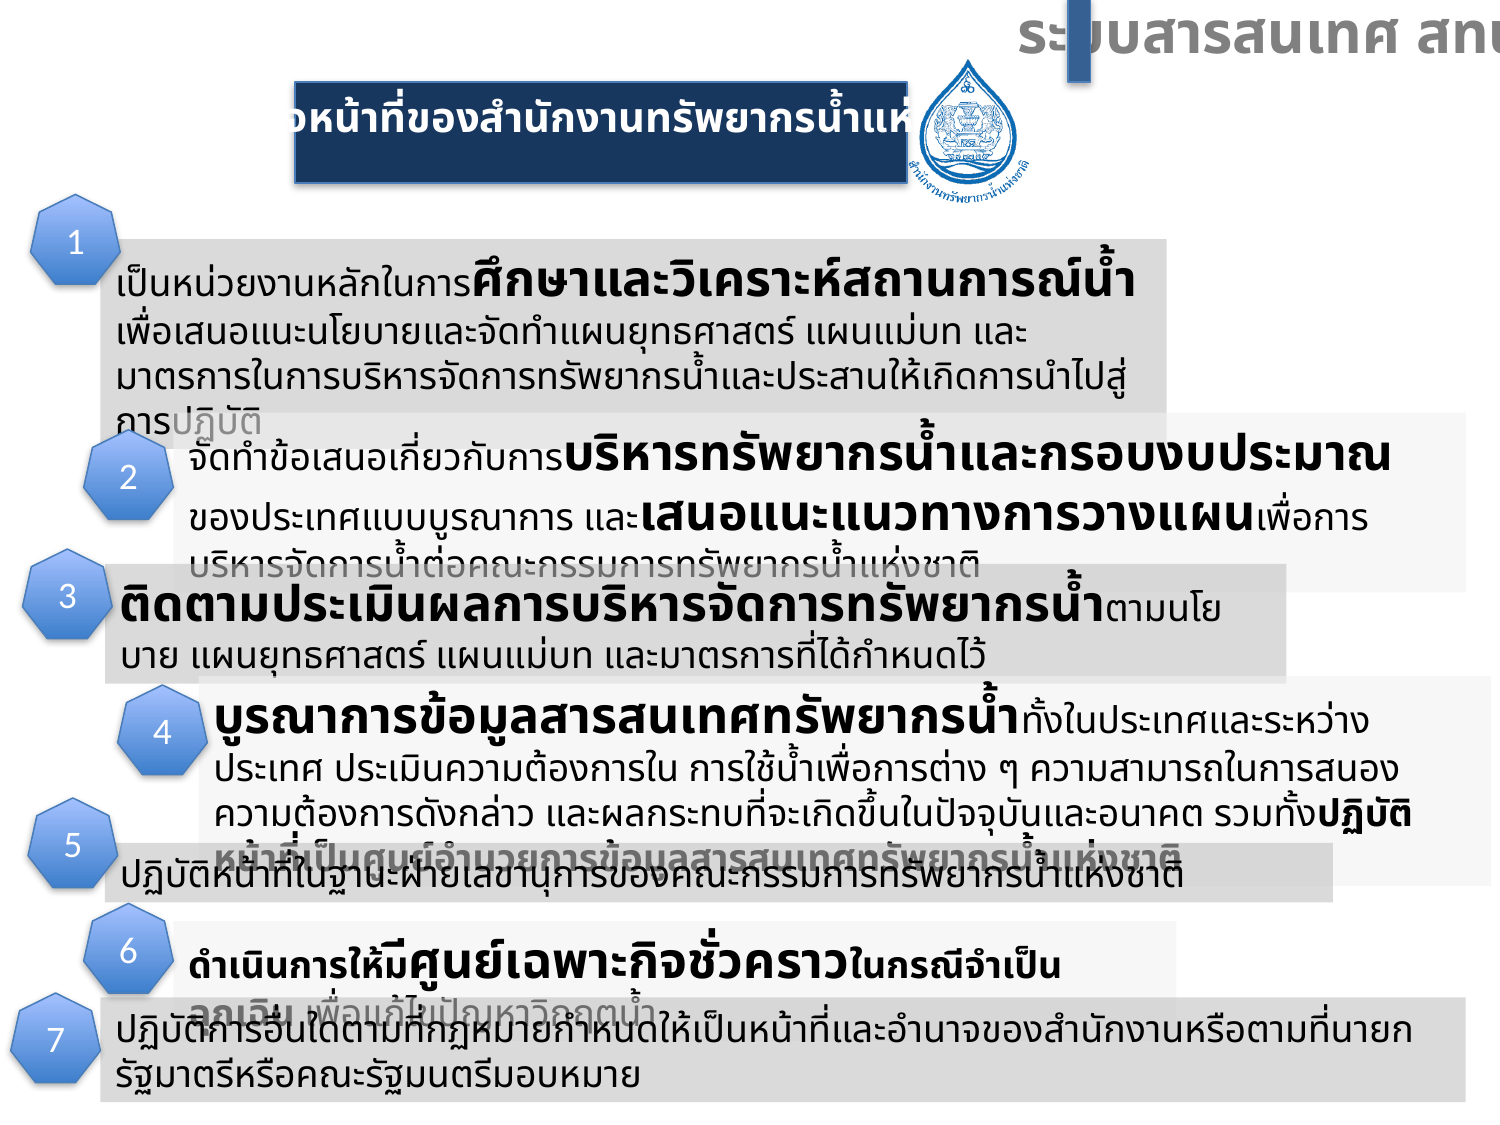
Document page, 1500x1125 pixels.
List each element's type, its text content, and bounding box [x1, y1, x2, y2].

text_box จัดทำข้อเสนอเกี่ยวกับการบริหารทรัพยากรน้ำและกรอบงบประมาณของประเทศแบบบูรณาการ และเสนอแนะแนวทางการวางแผนเพื่อการบริหารจัดการน้ำต่อคณะกรรมการทรัพยากรน้ำแห่งชาติ [173, 412, 1466, 593]
text_box ระบบสารสนเทศ สทนช. [1095, 0, 1500, 73]
text_box 6 [82, 902, 175, 994]
text_box ปฏิบัติการอื่นใดตามที่กฏหมายกำหนดให้เป็นหน้าที่และอำนาจของสำนักงานหรือตามที่นายกรัฐมาตรีหรือคณะรัฐมนตรีมอบหมาย [100, 997, 1466, 1103]
text_box 2 [82, 429, 175, 521]
text_box 5 [27, 797, 119, 889]
text_box ระบบสารสนเทศ สทนช. [1002, 0, 1063, 73]
text_box 7 [9, 992, 102, 1084]
text_box ติดตามประเมินผลการบริหารจัดการทรัพยากรน้ำตามนโยบาย แผนยุทธศาสตร์ แผนแม่บท และมาตรการที่ได้กำหนดไว้ [105, 563, 1287, 684]
text_box [294, 149, 902, 184]
text_box ปฏิบัติหน้าที่ในฐานะฝ่ายเลขานุการของคณะกรรมการทรัพยากรน้ำแห่งชาติ [104, 842, 1333, 903]
picture [907, 58, 1030, 203]
text_box 4 [116, 684, 209, 776]
text_box 1 [29, 193, 121, 285]
text_box อำนาจหน้าที่ของสำนักงานทรัพยากรน้ำแห่งชาติ [182, 83, 902, 149]
text_box เป็นหน่วยงานหลักในการศึกษาและวิเคราะห์สถานการณ์น้ำ เพื่อเสนอแนะนโยบายและจัดทำแผนยุทธศาสตร์ แผนแม่บท และมาตรการในการบริหารจัดการทรัพยากรน้ำและประสานให้เกิดการนำไปสู่การปฏิบัติ [100, 239, 1167, 449]
text_box บูรณาการข้อมูลสารสนเทศทรัพยากรน้ำทั้งในประเทศและระหว่างประเทศ ประเมินความต้องการใน การใช้น้ำเพื่อการต่าง ๆ ความสามารถในการสนองความต้องการดังกล่าว และผลกระทบที่จะเกิดขึ้นในปัจจุบันและอนาคต รวมทั้งปฏิบัติหน้าที่เป็นศูนย์อำนวยการข้อมูลสารสนเทศทรัพยากรน้ำแห่งชาติ [198, 676, 1492, 886]
text_box ดำเนินการให้มีศูนย์เฉพาะกิจชั่วคราวในกรณีจำเป็นฉุกเฉิน เพื่อแก้ไขปัญหาวิกฤตน้ำ [173, 921, 1177, 997]
text_box [1067, 0, 1091, 83]
text_box 3 [21, 548, 113, 640]
